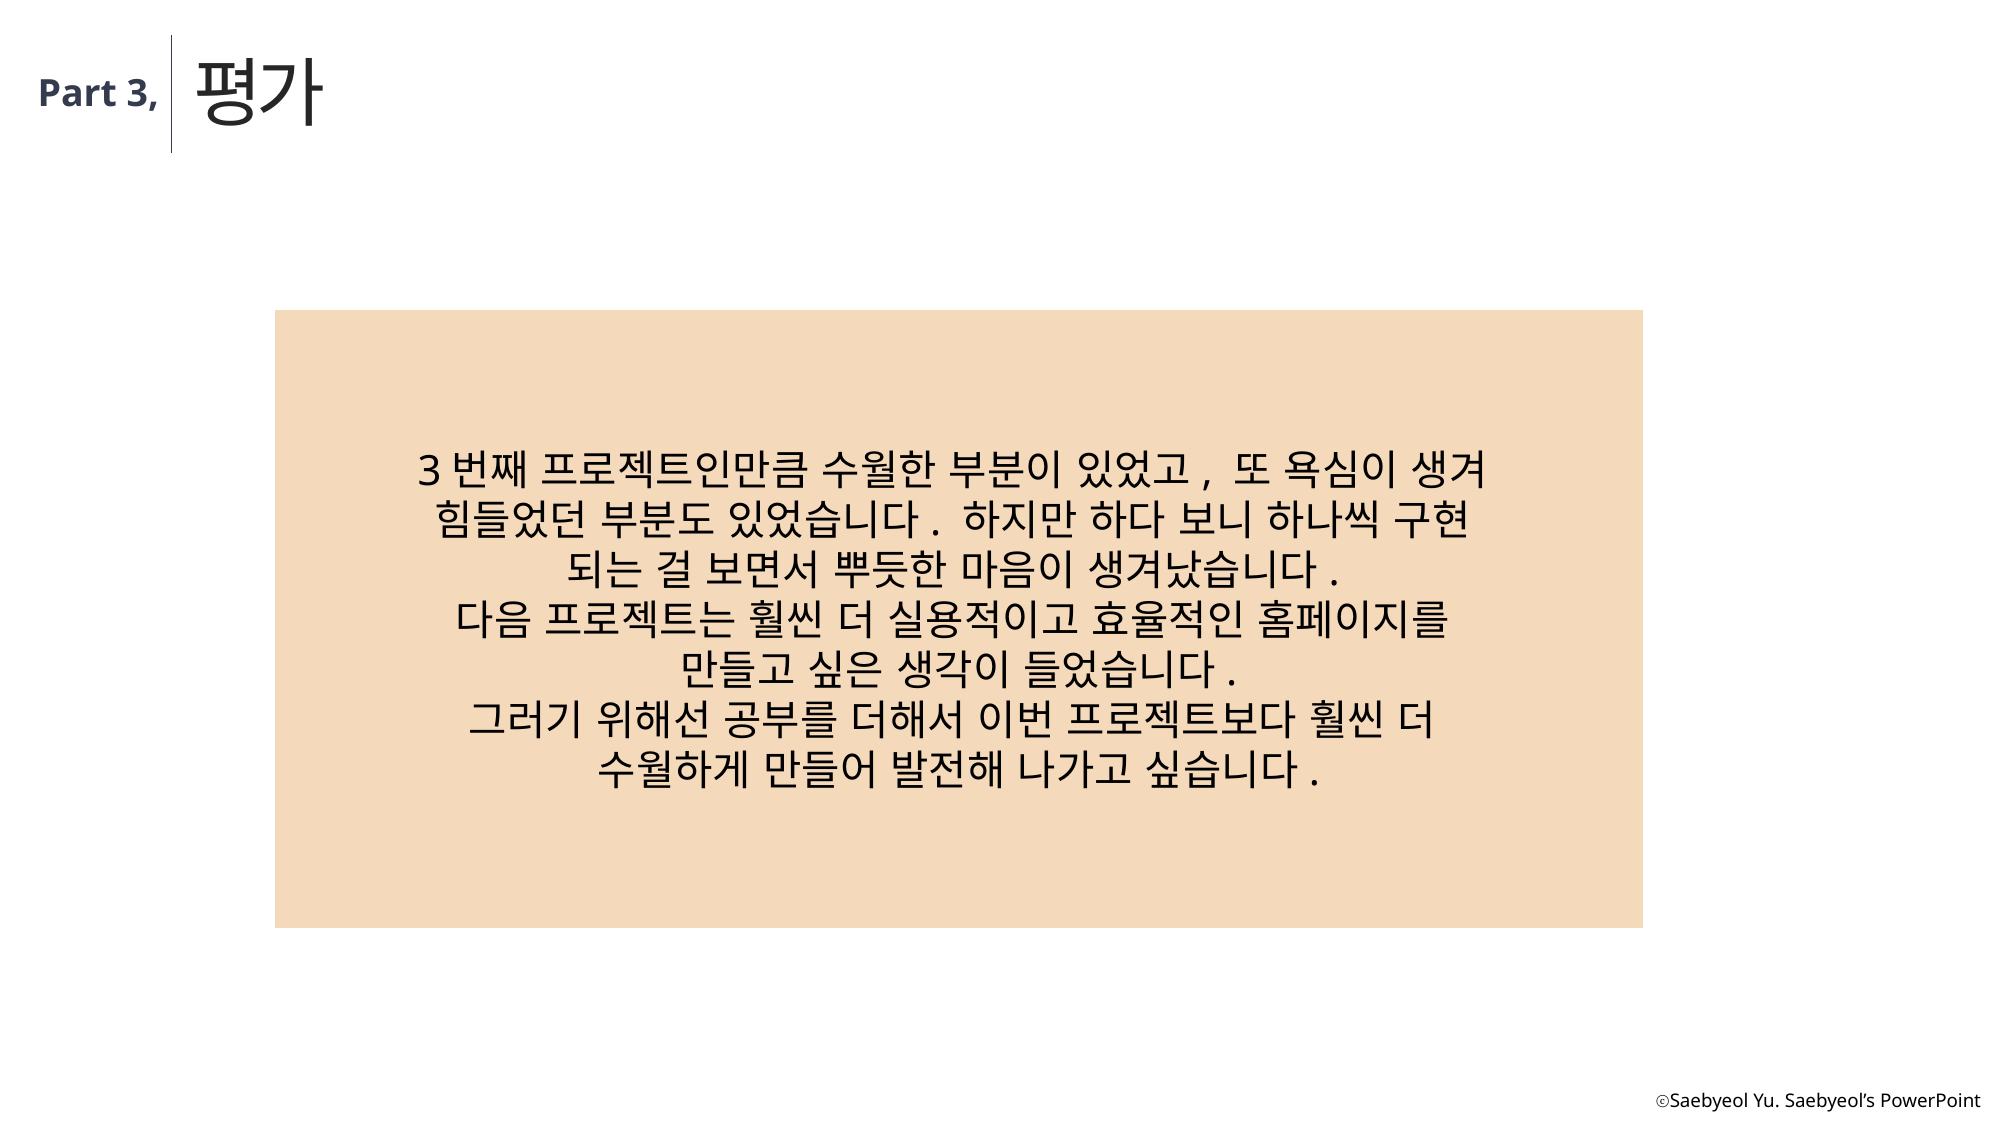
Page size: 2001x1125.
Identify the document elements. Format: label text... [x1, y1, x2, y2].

text_box 3번째 프로젝트인만큼 수월한 부분이 있었고, 또 욕심이 생겨 힘들었던 부분도 있었습니다. 하지만 하다 보니 하나씩 구현 되는 걸 보면서 뿌듯한 마음이 생겨났습니다. 다음 프로젝트는 훨씬 더 실용적이고 효율적인 홈페이지를 만들고 싶은 생각이 들었습니다. 그러기 위해선 공부를 더해서 이번 프로젝트보다 훨씬 더 수월하게 만들어 발전해 나가고 싶습니다. [275, 310, 1643, 928]
text_box Part 3, [172, 61, 184, 121]
text_box Part 3, [22, 61, 171, 121]
text_box 평가 [178, 38, 341, 144]
